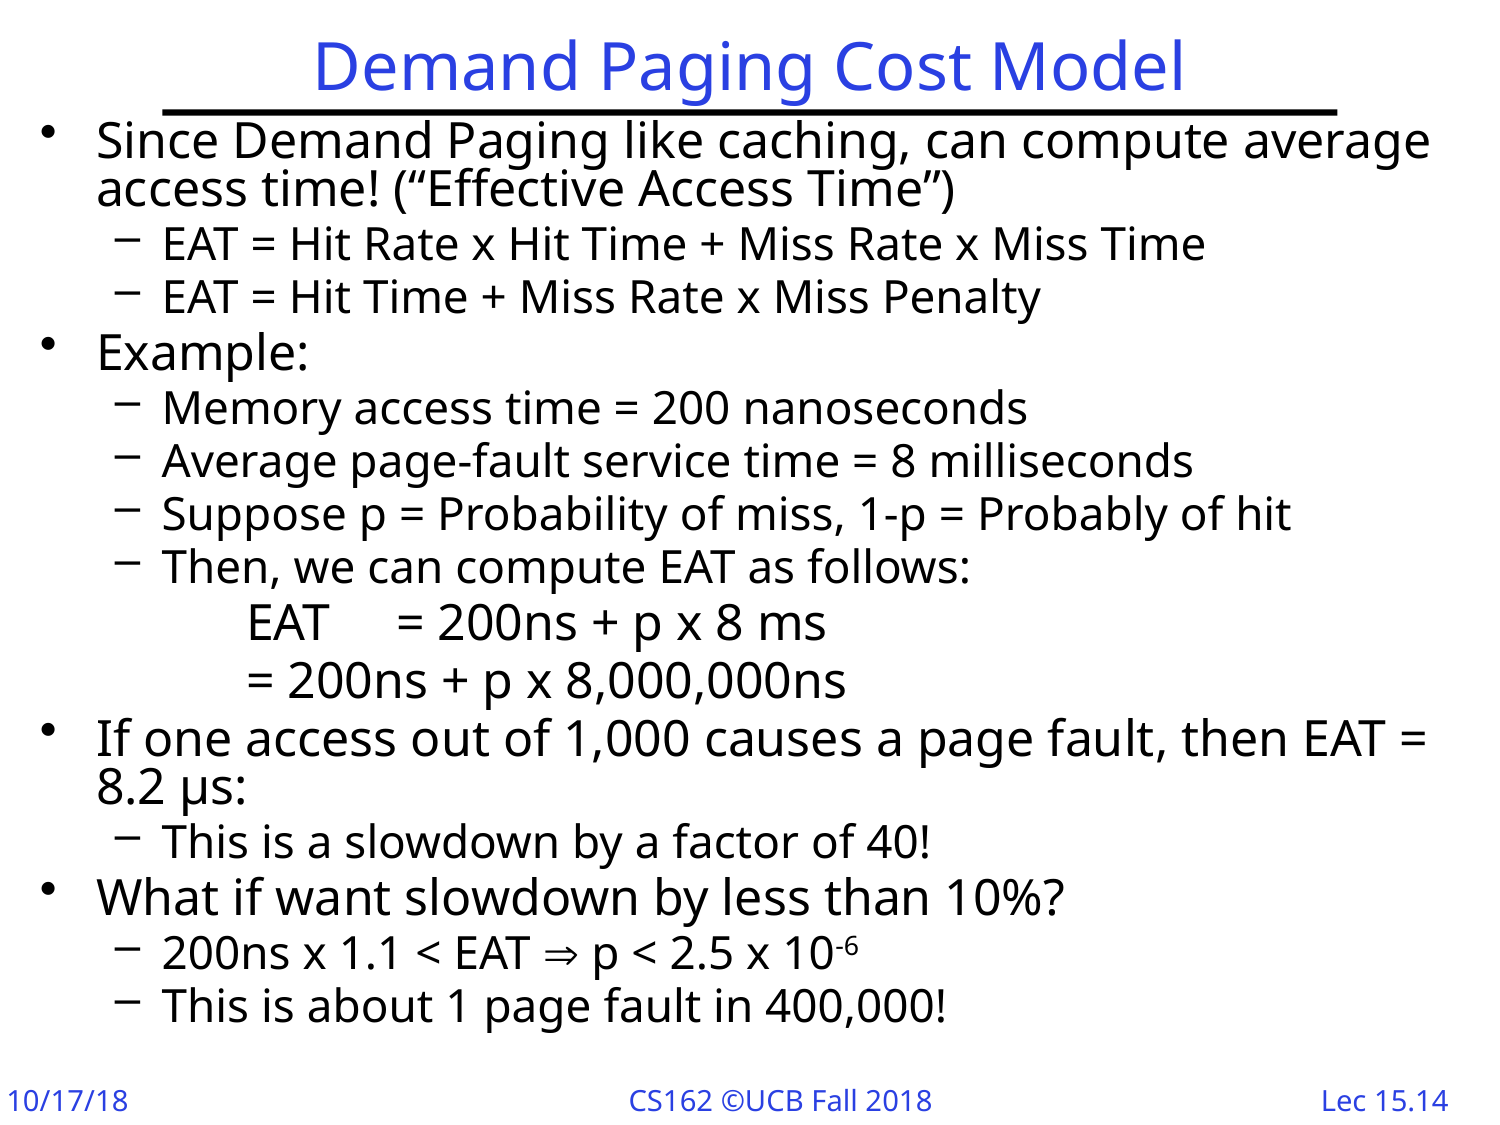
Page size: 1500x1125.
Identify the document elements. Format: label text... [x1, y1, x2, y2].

title Demand Paging Cost Model [162, 24, 1338, 112]
list Since Demand Paging like caching, can compute average access time! (“Effective Access Time”) EAT = Hit Rate x Hit Time + Miss Rate x Miss Time EAT = Hit Time + Miss Rate x Miss Penalty Example: Memory access time = 200 nanoseconds Average page-fault service time = 8 milliseconds Suppose p = Probability of miss, 1-p = Probably of hit Then, we can compute EAT as follows: EAT = 200ns + p x 8 ms = 200ns + p x 8,000,000ns If one access out of 1,000 causes a page fault, then EAT = 8.2 μs: This is a slowdown by a factor of 40! What if want slowdown by less than 10%? 200ns x 1.1 < EAT  p < 2.5 x 10-6 This is about 1 page fault in 400,000! [24, 112, 1450, 1088]
